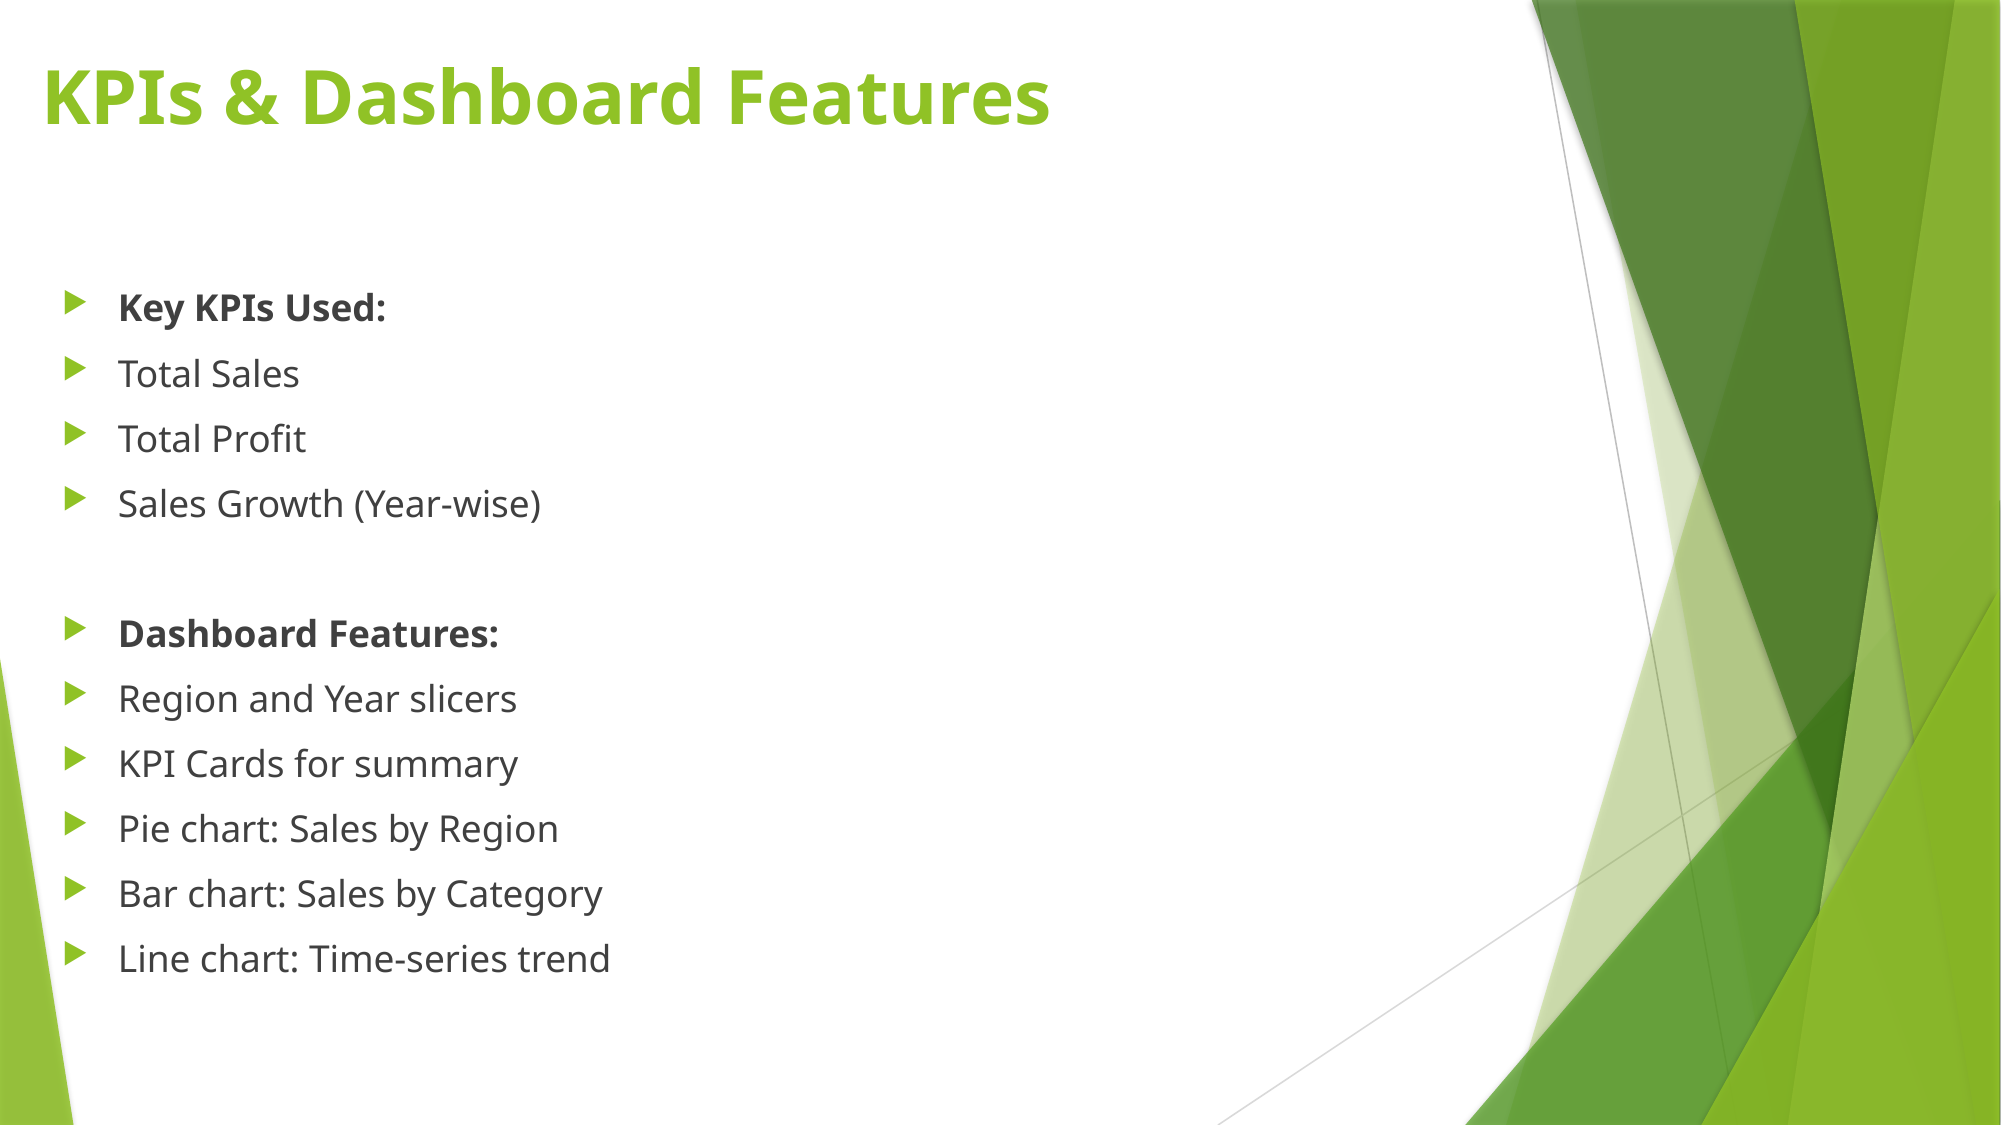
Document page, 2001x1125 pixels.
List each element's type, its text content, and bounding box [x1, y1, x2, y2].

title KPIs & Dashboard Features [26, 42, 1752, 260]
list Key KPIs Used: Total Sales Total Profit Sales Growth (Year-wise) Dashboard Features: Region and Year slicers KPI Cards for summary Pie chart: Sales by Region Bar chart: Sales by Category Line chart: Time-series trend [47, 277, 1773, 992]
